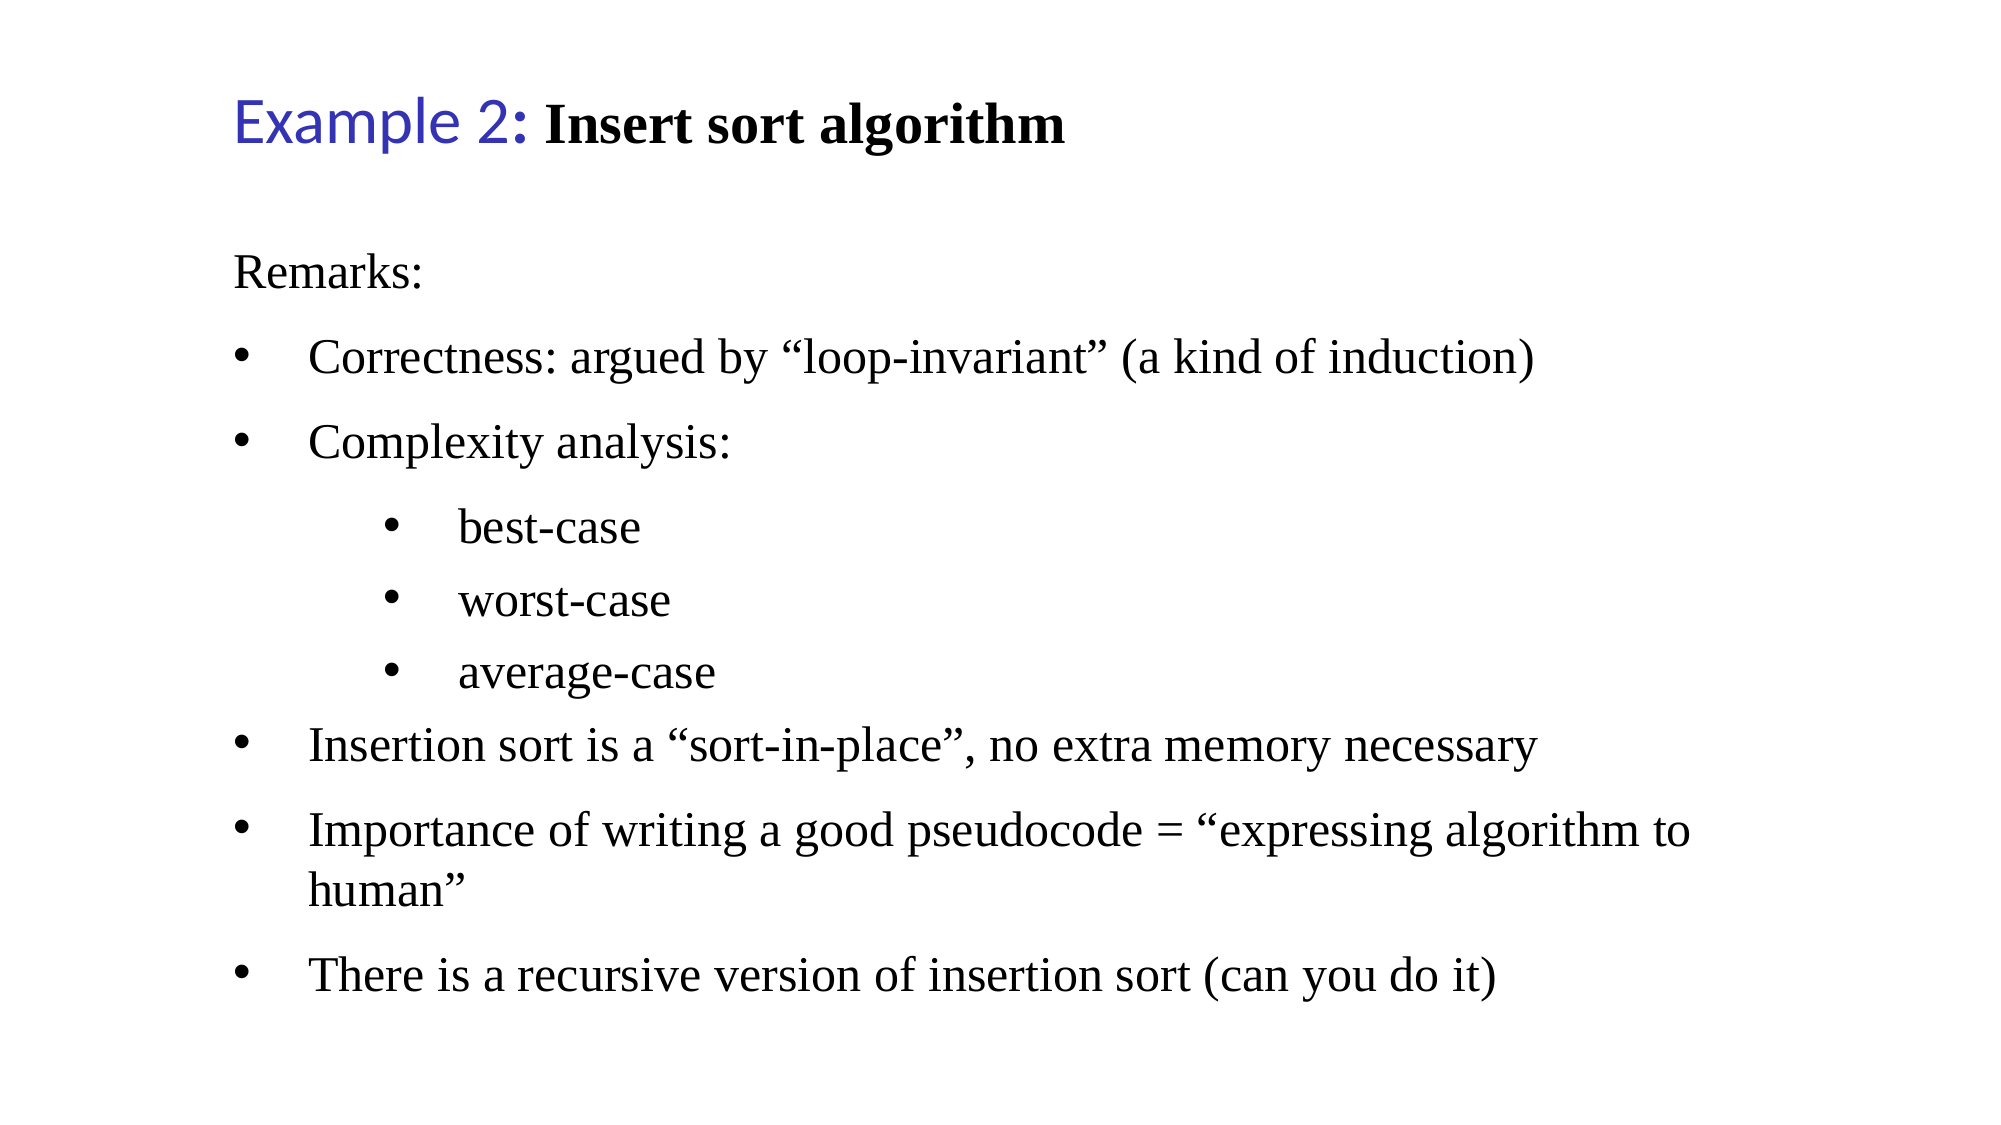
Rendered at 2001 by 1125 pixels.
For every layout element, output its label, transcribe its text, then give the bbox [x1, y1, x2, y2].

text_box Example 2: Insert sort algorithm Remarks: Correctness: argued by “loop-invariant” (a kind of induction) Complexity analysis: best-case worst-case average-case Insertion sort is a “sort-in-place”, no extra memory necessary Importance of writing a good pseudocode = “expressing algorithm to human” There is a recursive version of insertion sort (can you do it) [218, 68, 1811, 1009]
